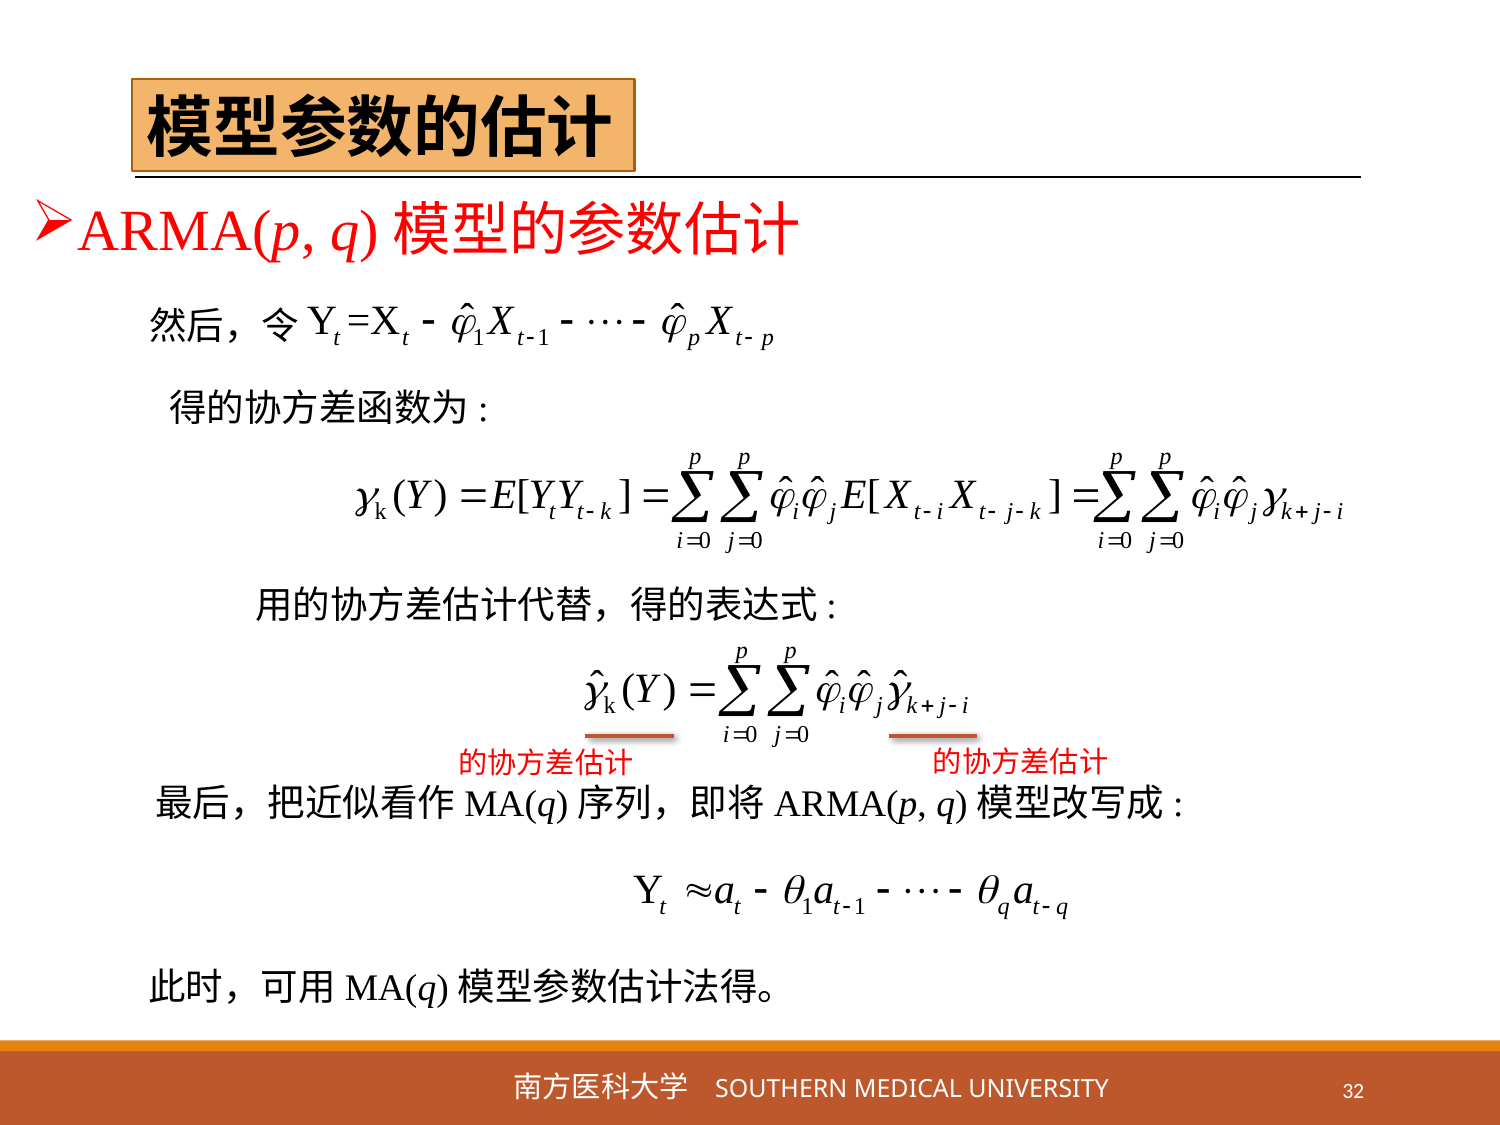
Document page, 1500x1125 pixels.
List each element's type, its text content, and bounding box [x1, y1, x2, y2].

text_box 然后，令 [134, 294, 305, 355]
slide_number 32 [1217, 1059, 1380, 1120]
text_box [349, 441, 1354, 559]
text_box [578, 635, 978, 754]
text_box 模型参数的估计 [131, 78, 636, 172]
text_box ARMA(p, q)模型的参数估计 [16, 185, 816, 270]
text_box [629, 865, 1074, 925]
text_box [302, 296, 779, 356]
